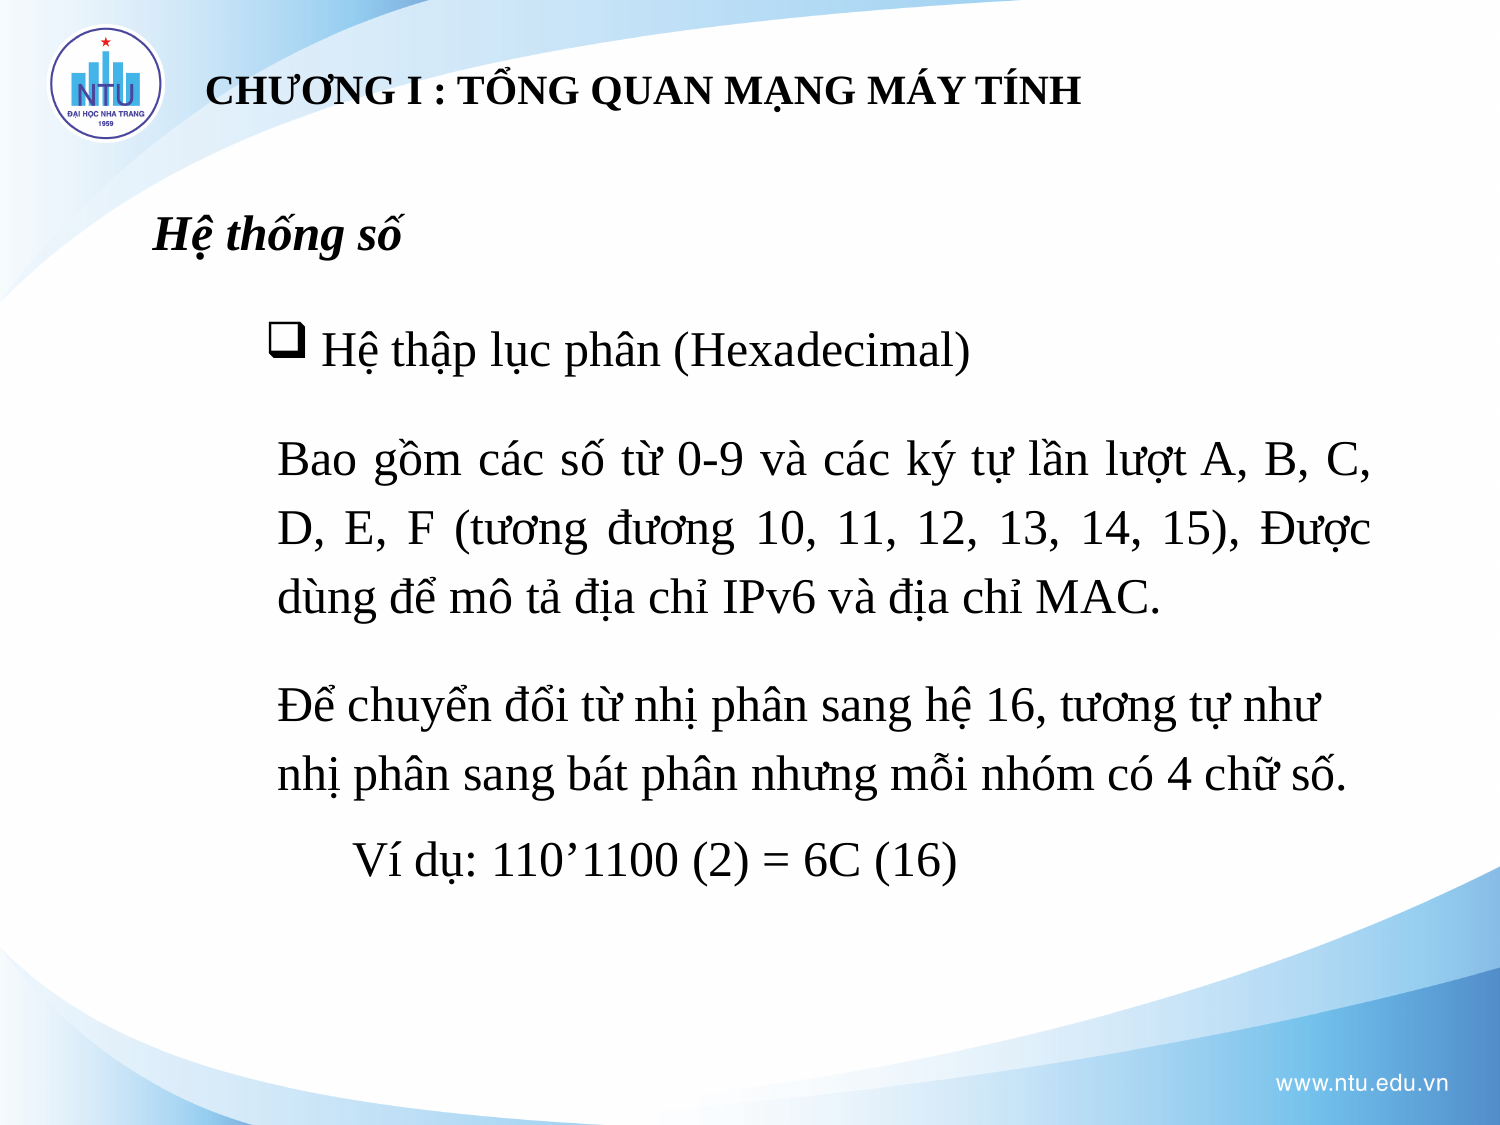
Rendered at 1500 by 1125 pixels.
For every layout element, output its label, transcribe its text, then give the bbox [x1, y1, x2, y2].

text_box Hệ thập lục phân (Hexadecimal) [174, 299, 1325, 384]
picture [0, 0, 1500, 1125]
text_box Để chuyển đổi từ nhị phân sang hệ 16, tương tự như nhị phân sang bát phân nhưng mỗi nhóm có 4 chữ số. Ví dụ: 110’1100 (2) = 6C (16) [262, 655, 1388, 894]
title CHƯƠNG I : TỔNG QUAN MẠNG MÁY TÍNH [187, 37, 1100, 138]
text_box Bao gồm các số từ 0-9 và các ký tự lần lượt A, B, C, D, E, F (tương đương 10, 11, 12, 13, 14, 15), Được dùng để mô tả địa chỉ IPv6 và địa chỉ MAC. [262, 409, 1388, 631]
text_box Hệ thống số [137, 193, 1288, 269]
